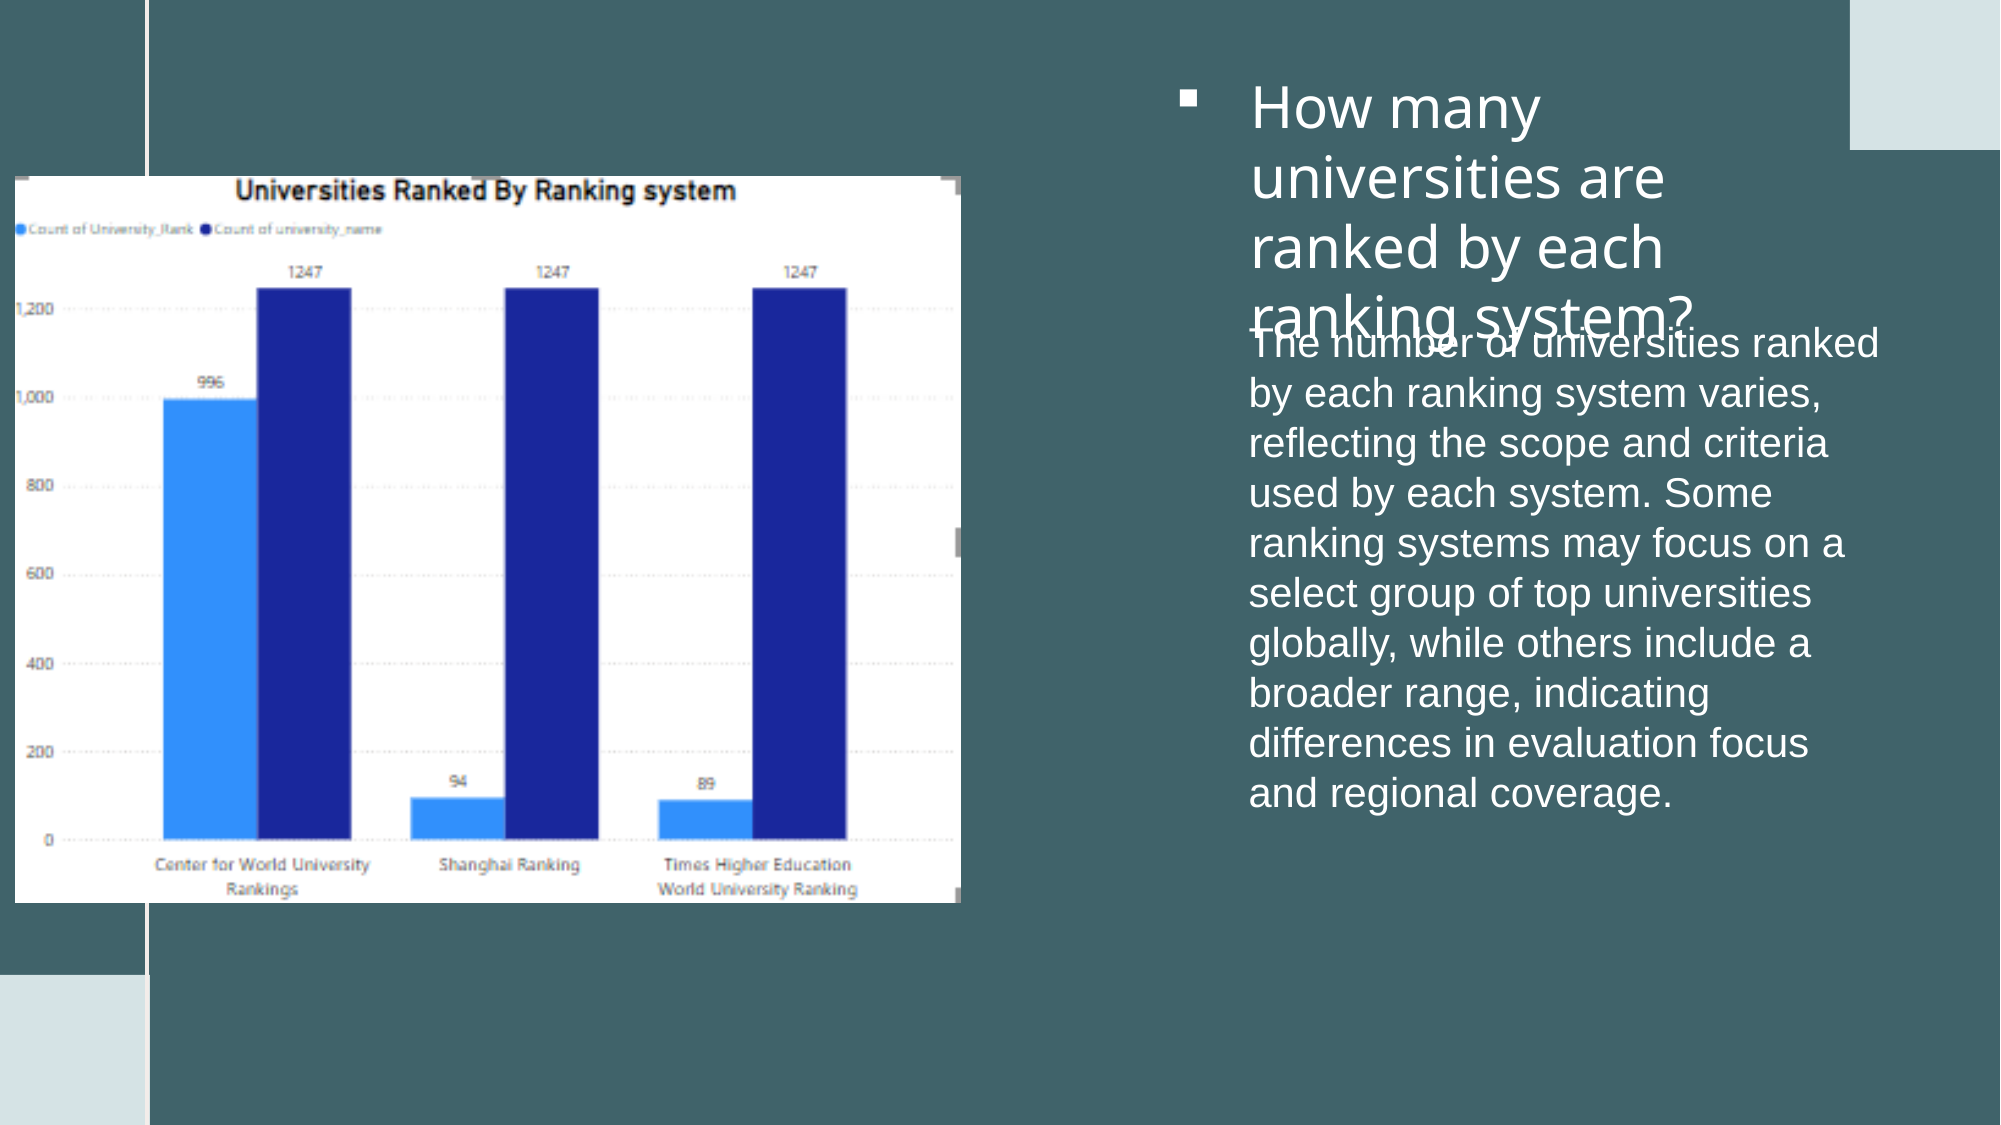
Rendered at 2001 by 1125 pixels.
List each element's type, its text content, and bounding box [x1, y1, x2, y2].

text_box How many universities are ranked by each ranking system? [1160, 63, 1875, 358]
text_box The number of universities ranked by each ranking system varies, reflecting the scope and criteria used by each system. Some ranking systems may focus on a select group of top universities globally, while others include a broader range, indicating differences in evaluation focus and regional coverage. [1233, 308, 1906, 874]
picture [15, 176, 961, 903]
